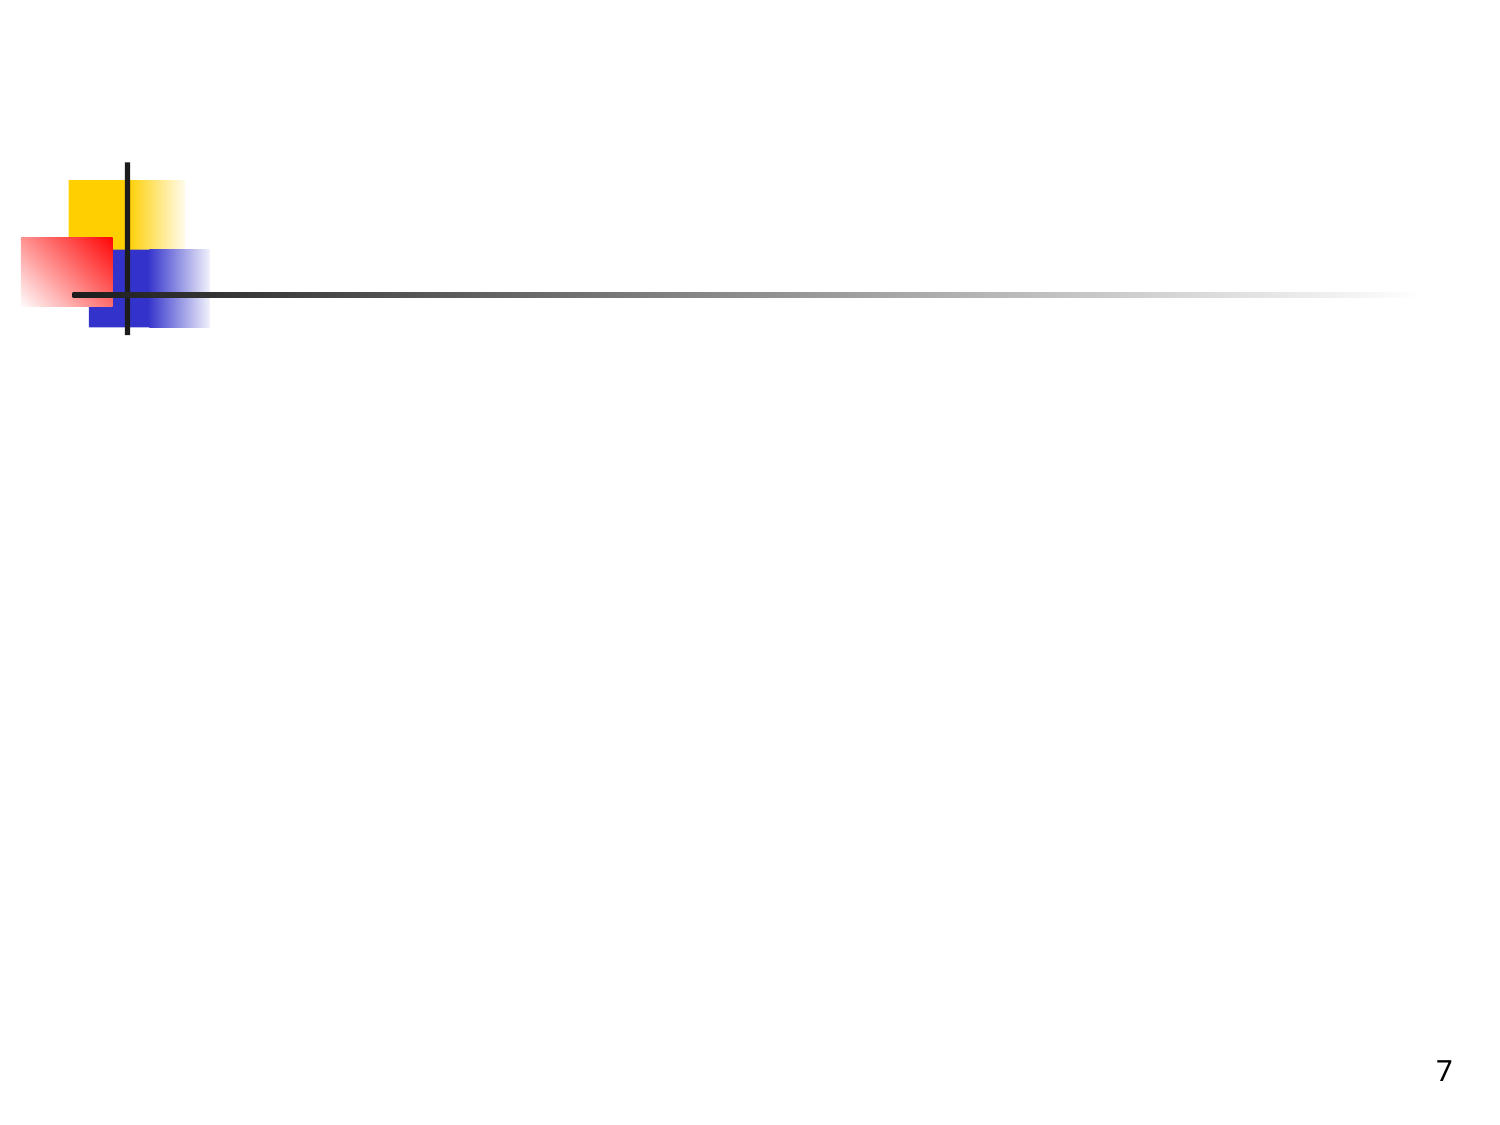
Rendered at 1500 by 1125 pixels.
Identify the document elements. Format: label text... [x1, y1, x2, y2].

slide_number ‹#› [1155, 1024, 1468, 1100]
